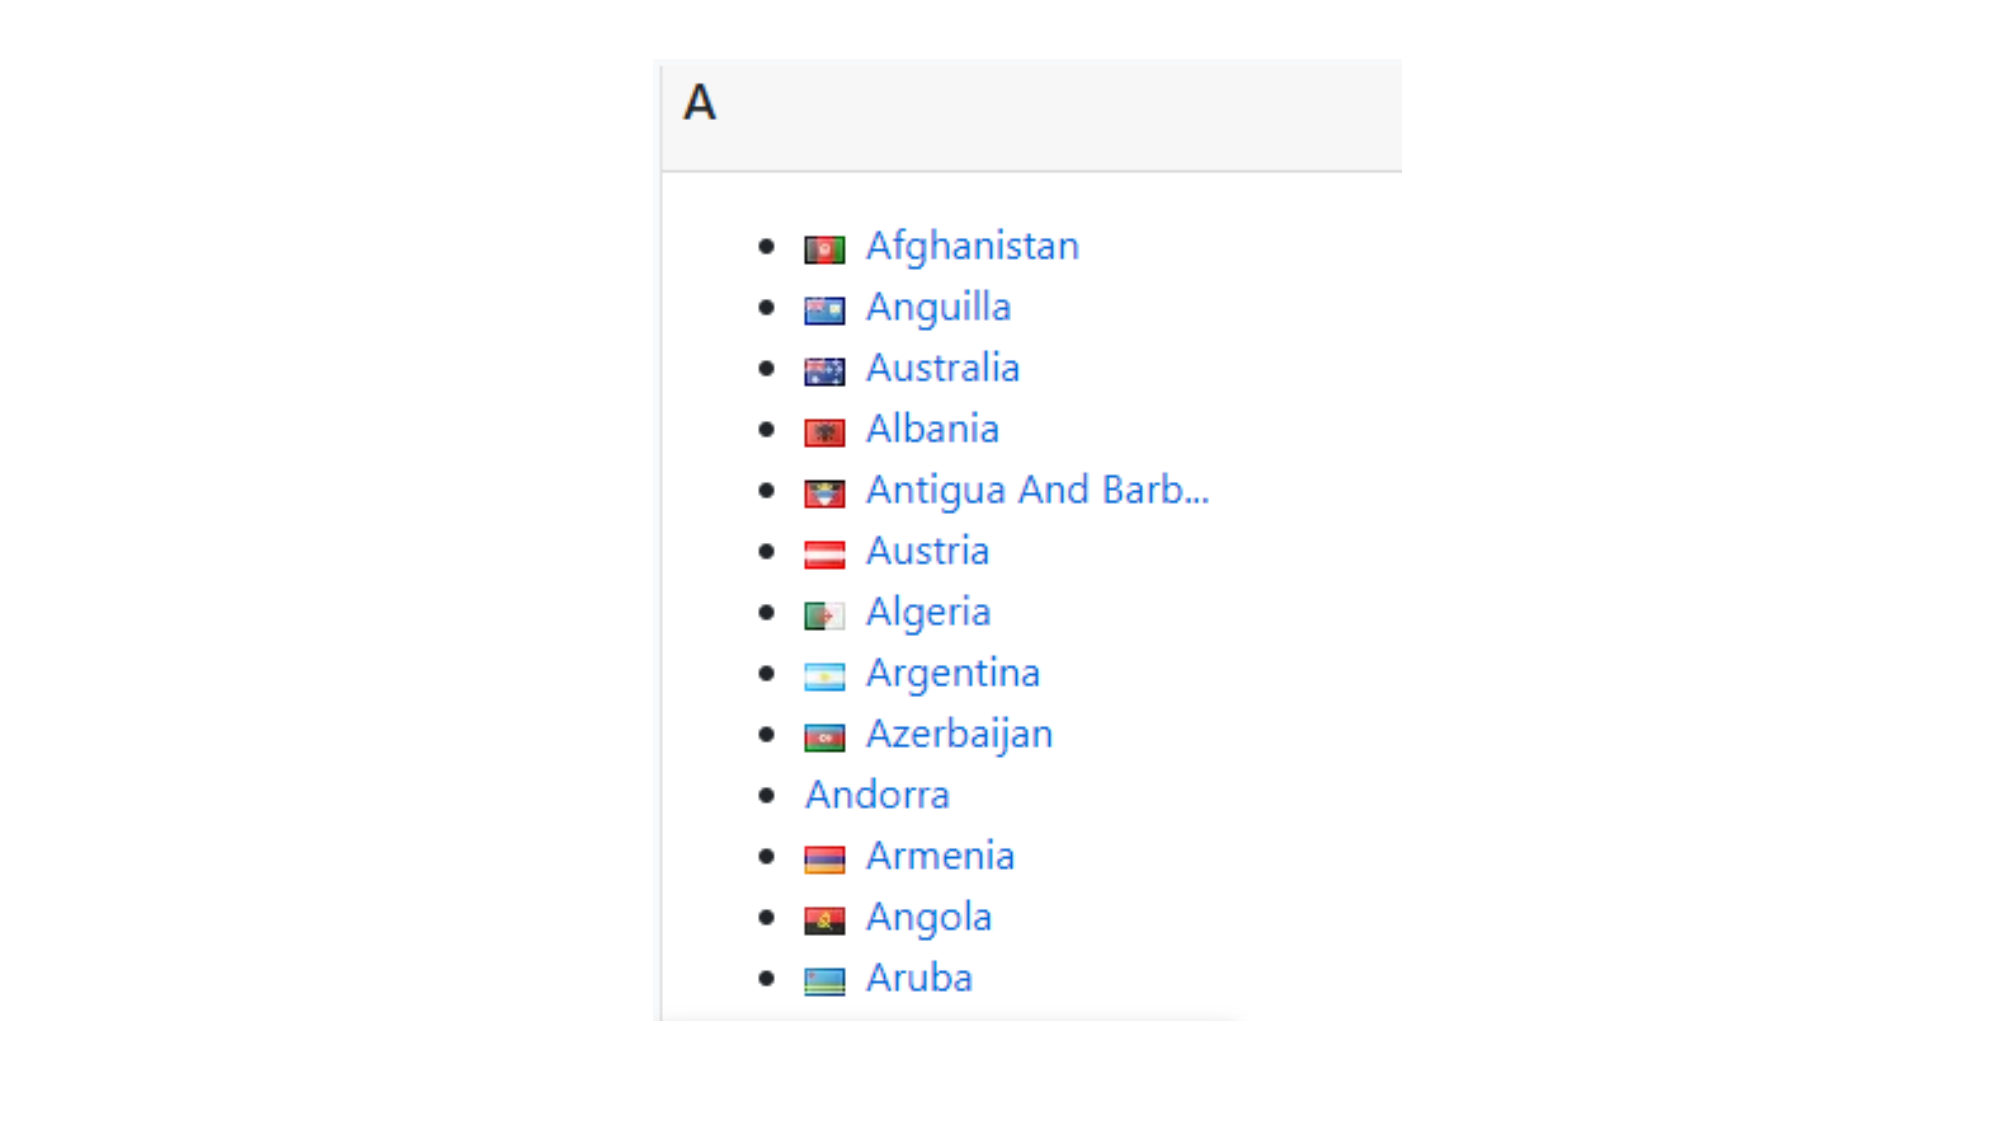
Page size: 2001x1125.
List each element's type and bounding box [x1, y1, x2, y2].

list [653, 59, 1402, 1021]
